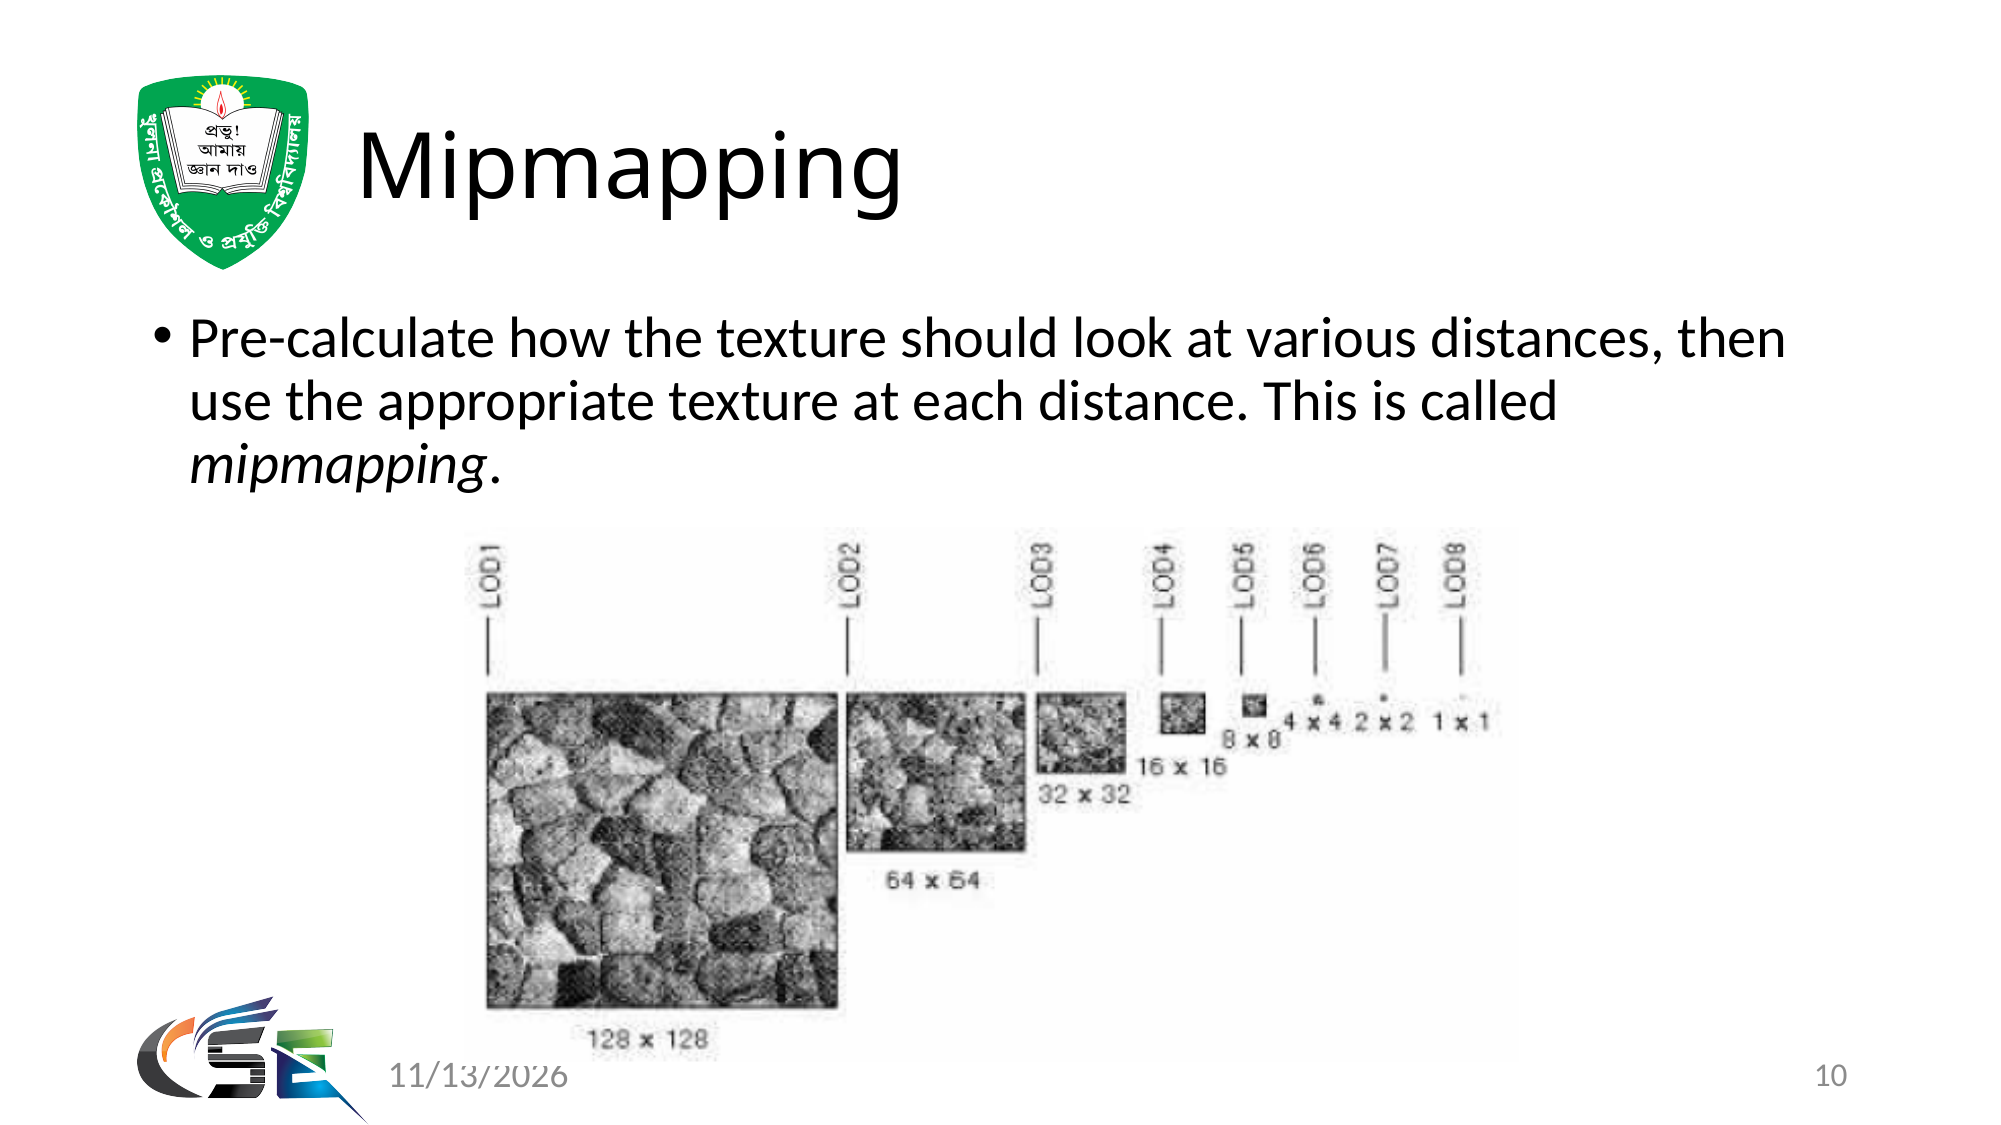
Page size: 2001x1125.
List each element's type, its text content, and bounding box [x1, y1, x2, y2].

slide_number 10 [1412, 1042, 1863, 1103]
picture [459, 527, 1541, 1066]
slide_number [368, 1042, 588, 1103]
picture [137, 75, 309, 270]
picture [137, 1014, 369, 1125]
list Pre-calculate how the texture should look at various distances, then use the appropriate texture at each distance. This is called mipmapping. [137, 299, 1863, 1014]
title Mipmapping [340, 59, 1863, 278]
